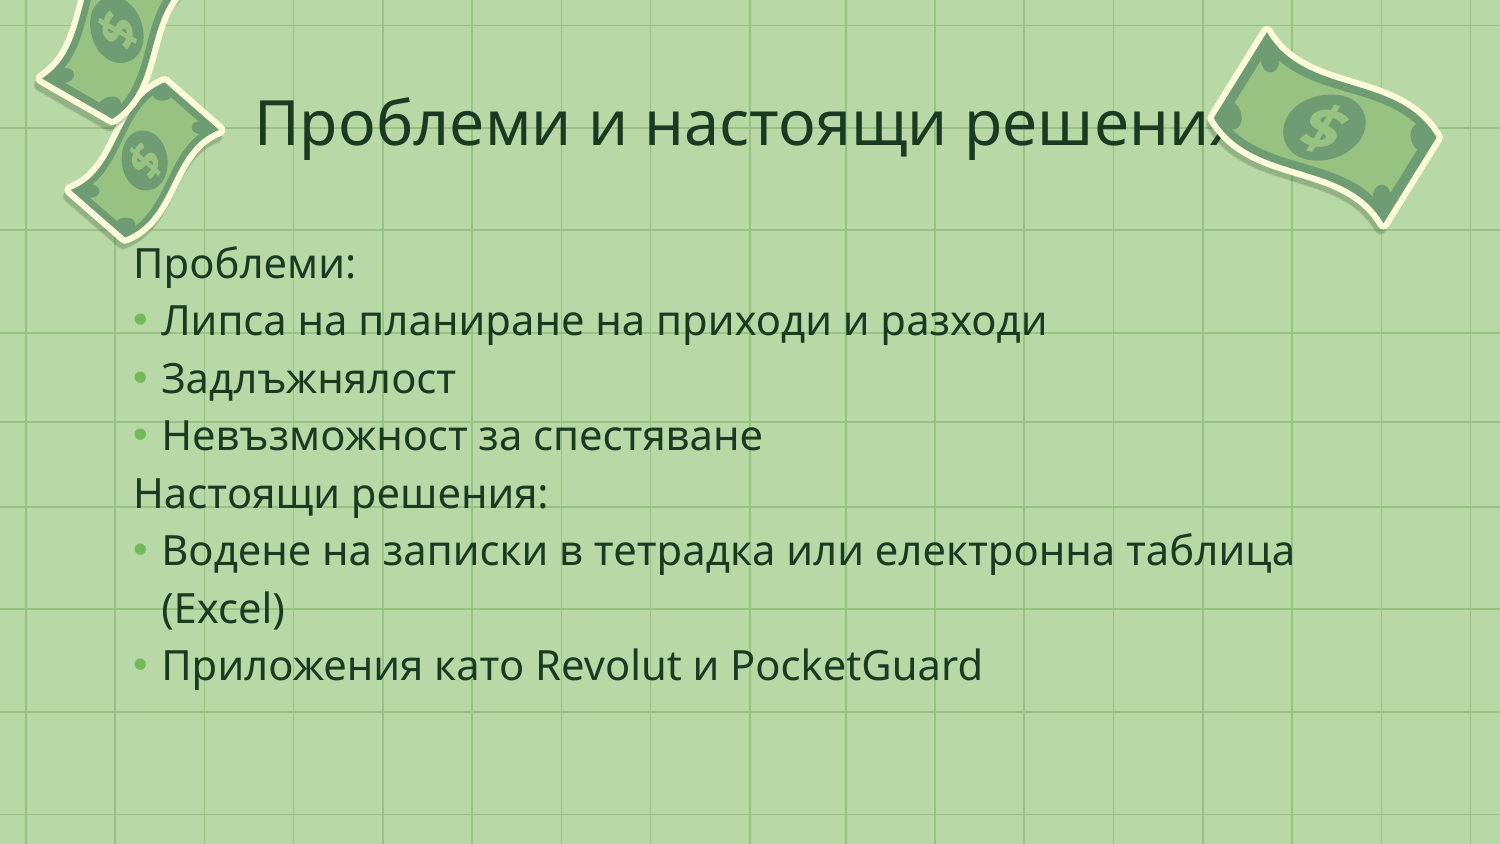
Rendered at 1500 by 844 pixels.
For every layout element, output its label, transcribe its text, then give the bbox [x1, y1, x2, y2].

list Проблеми: Липса на планиране на приходи и разходи Задлъжнялост Невъзможност за спестяване Настоящи решения: Водене на записки в тетрадка или електронна таблица (Excel) Приложения като Revolut и PocketGuard [118, 214, 1382, 775]
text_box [72, 71, 217, 249]
title Проблеми и настоящи решения [220, 73, 1219, 168]
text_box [35, 0, 198, 129]
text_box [1224, 3, 1426, 252]
